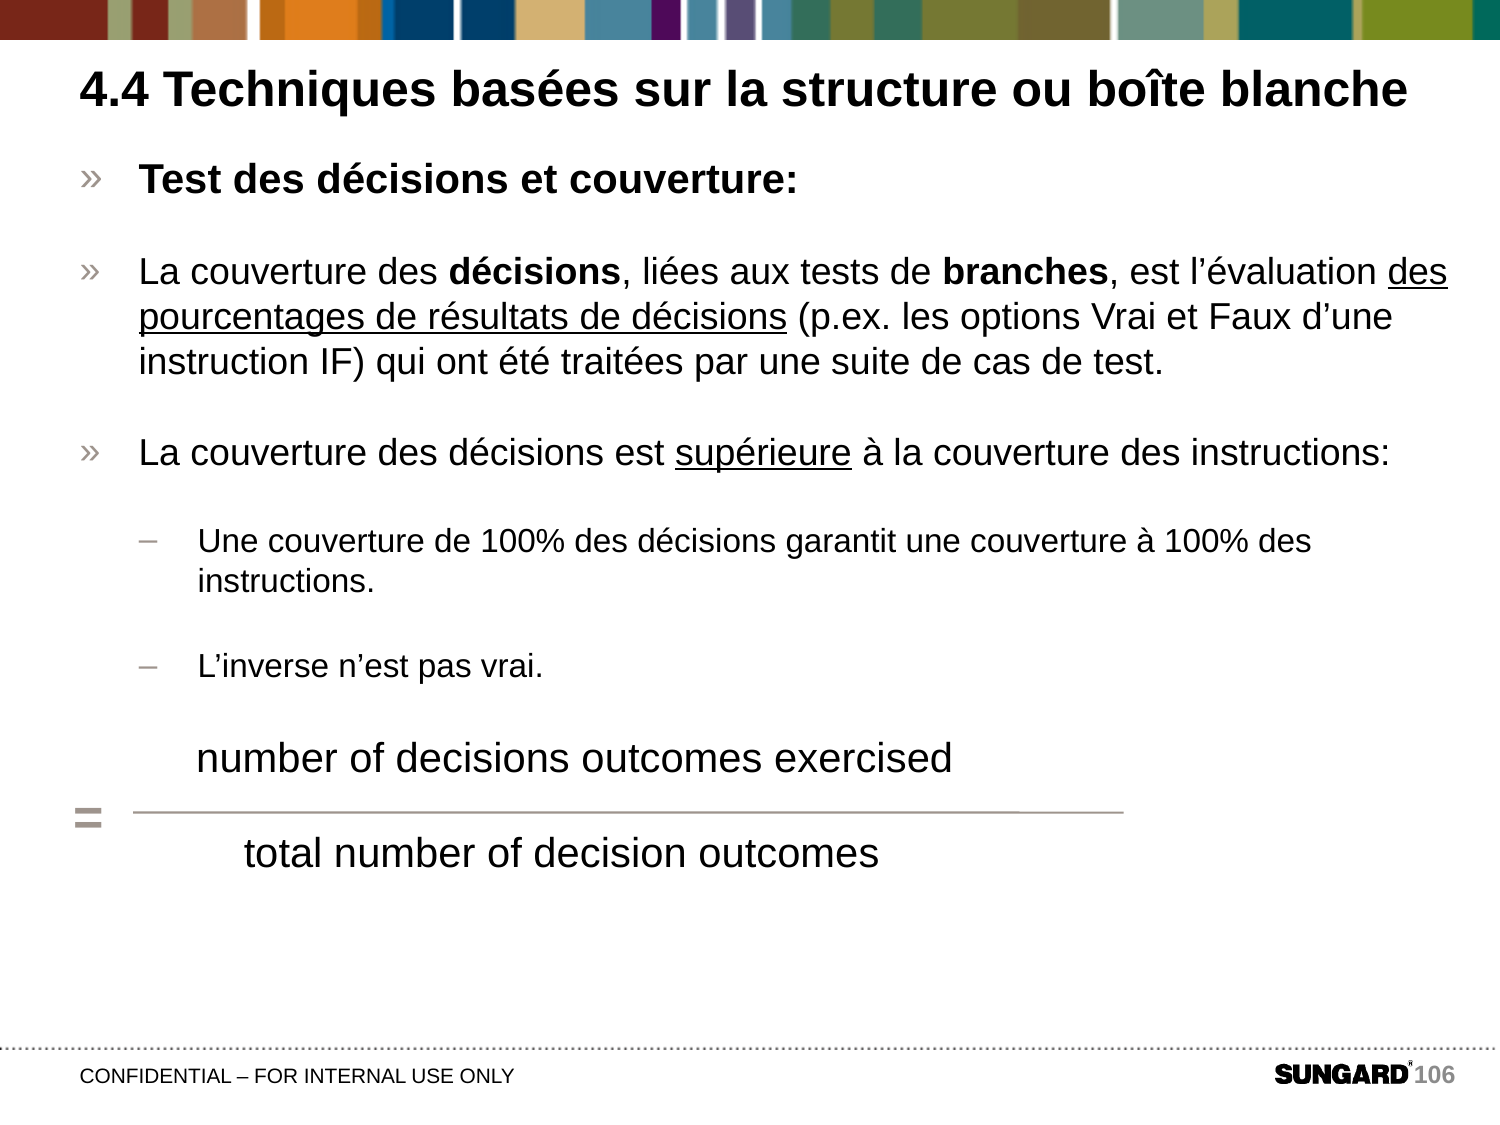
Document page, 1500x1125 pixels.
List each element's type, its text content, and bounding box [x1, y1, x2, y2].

title 4.4 Techniques basées sur la structure ou boîte blanche [79, 55, 1456, 146]
slide_number 106 [1396, 1058, 1456, 1088]
picture [0, 1043, 1500, 1050]
list Test des décisions et couverture: La couverture des décisions, liées aux tests de branches, est l’évaluation des pourcentages de résultats de décisions (p.ex. les options Vrai et Faux d’une instruction IF) qui ont été traitées par une suite de cas de test. La couverture des décisions est supérieure à la couverture des instructions: Une couverture de 100% des décisions garantit une couverture à 100% des instructions. L’inverse n’est pas vrai. number of decisions outcomes exercised total number of decision outcomes [79, 151, 1456, 1049]
text_box = [62, 787, 115, 851]
picture [0, 0, 1500, 40]
picture [1275, 1060, 1396, 1084]
